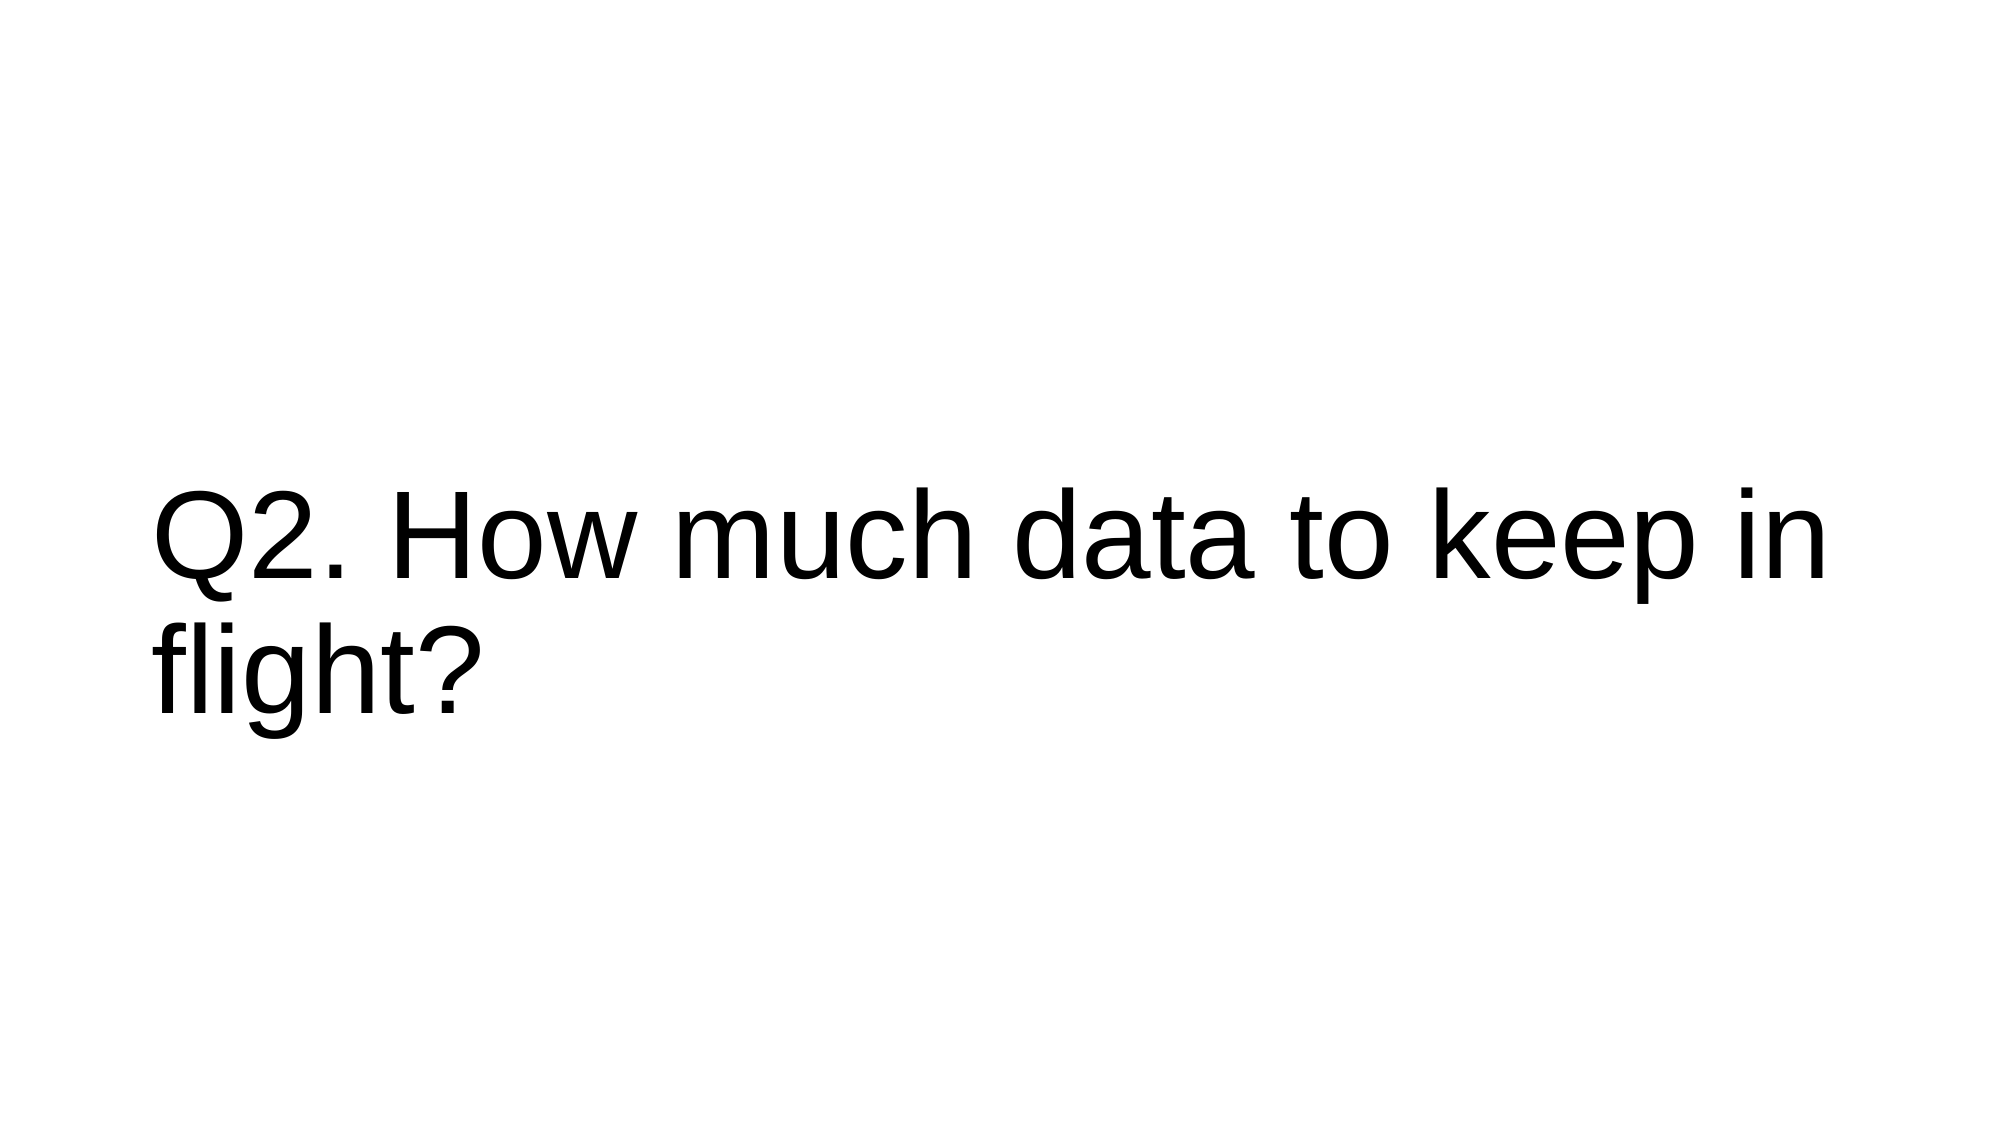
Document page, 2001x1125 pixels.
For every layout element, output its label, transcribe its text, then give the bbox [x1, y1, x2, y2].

title Q2. How much data to keep in flight? [136, 280, 1862, 749]
